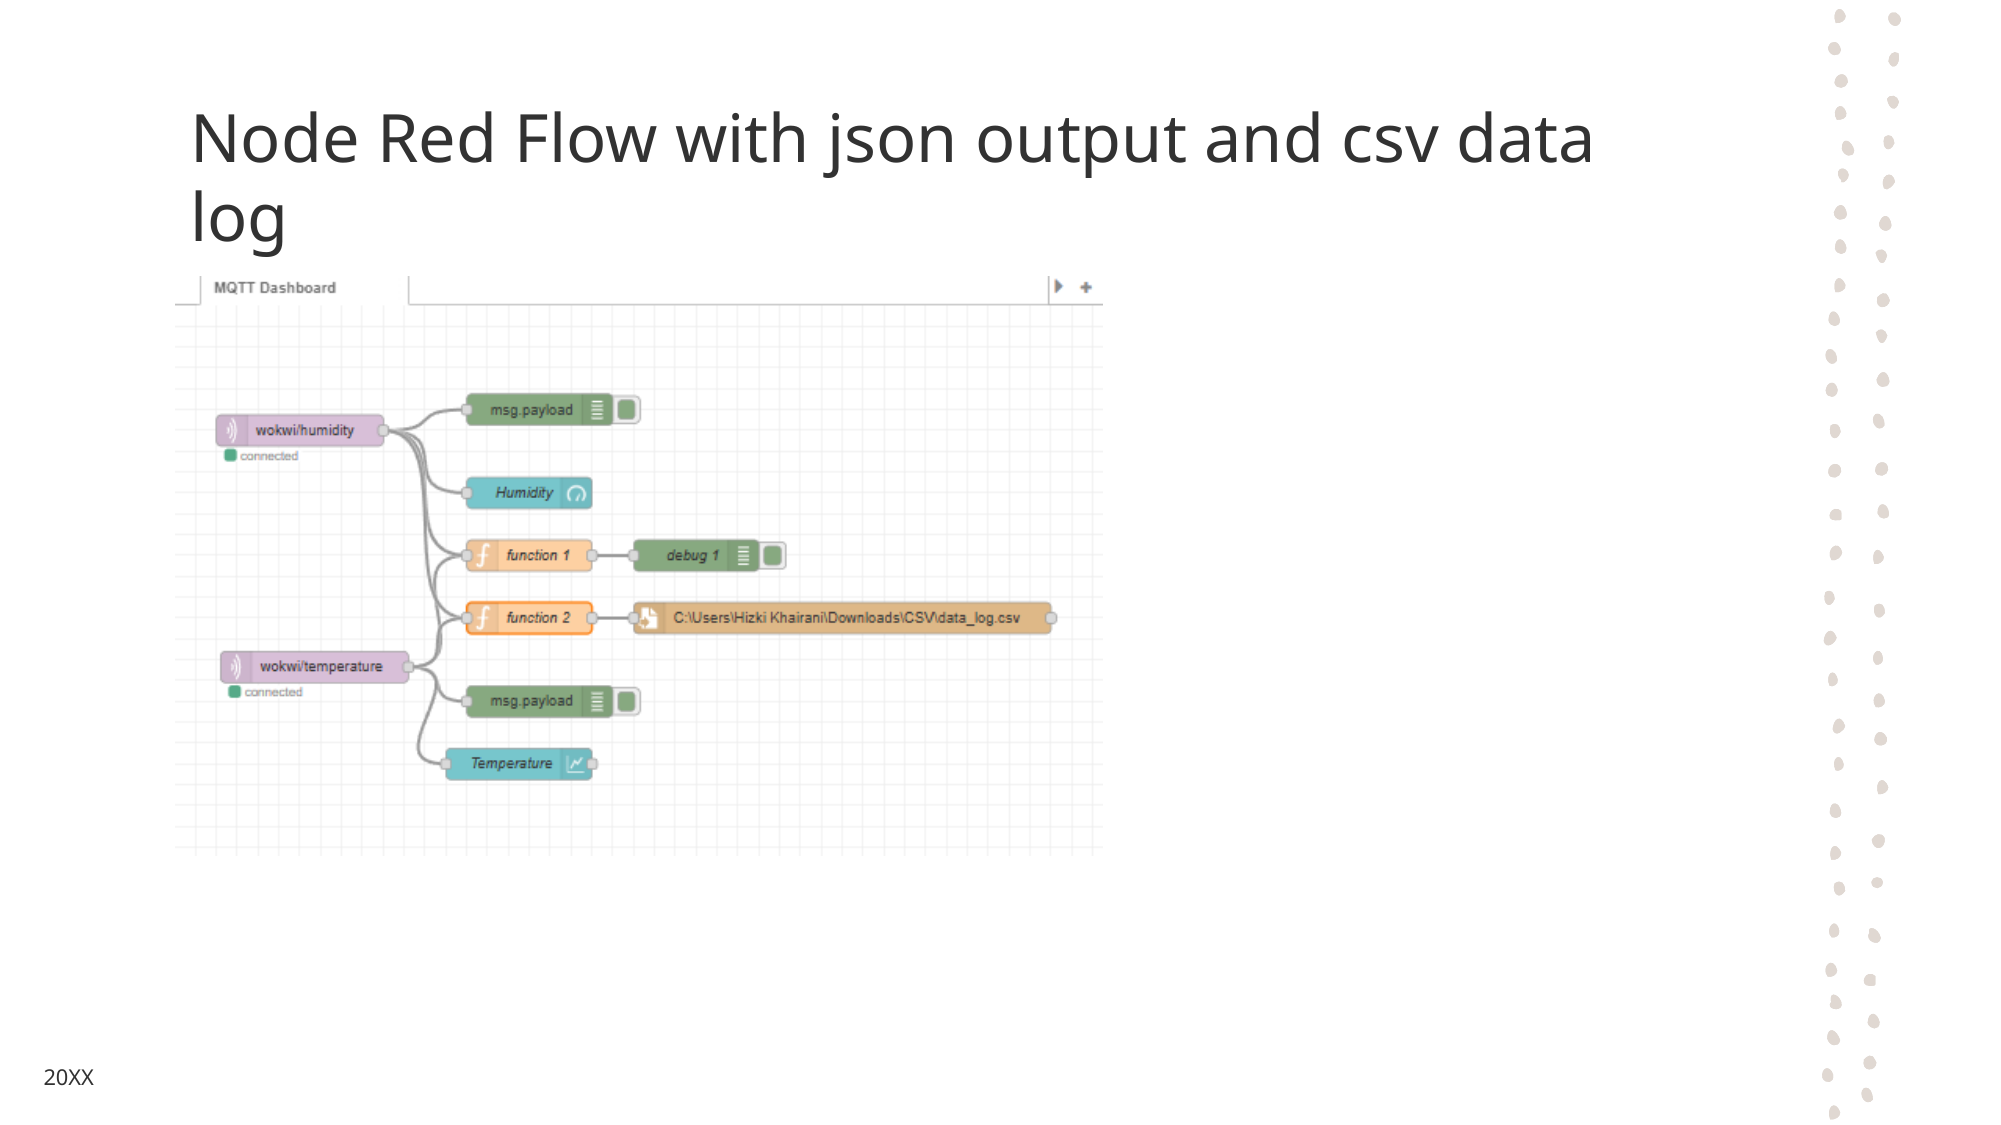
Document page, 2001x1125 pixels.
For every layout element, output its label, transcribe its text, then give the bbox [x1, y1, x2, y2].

slide_number 20XX [28, 1046, 496, 1107]
title Node Red Flow with json output and csv data log [175, 74, 1683, 277]
picture [175, 276, 1103, 856]
